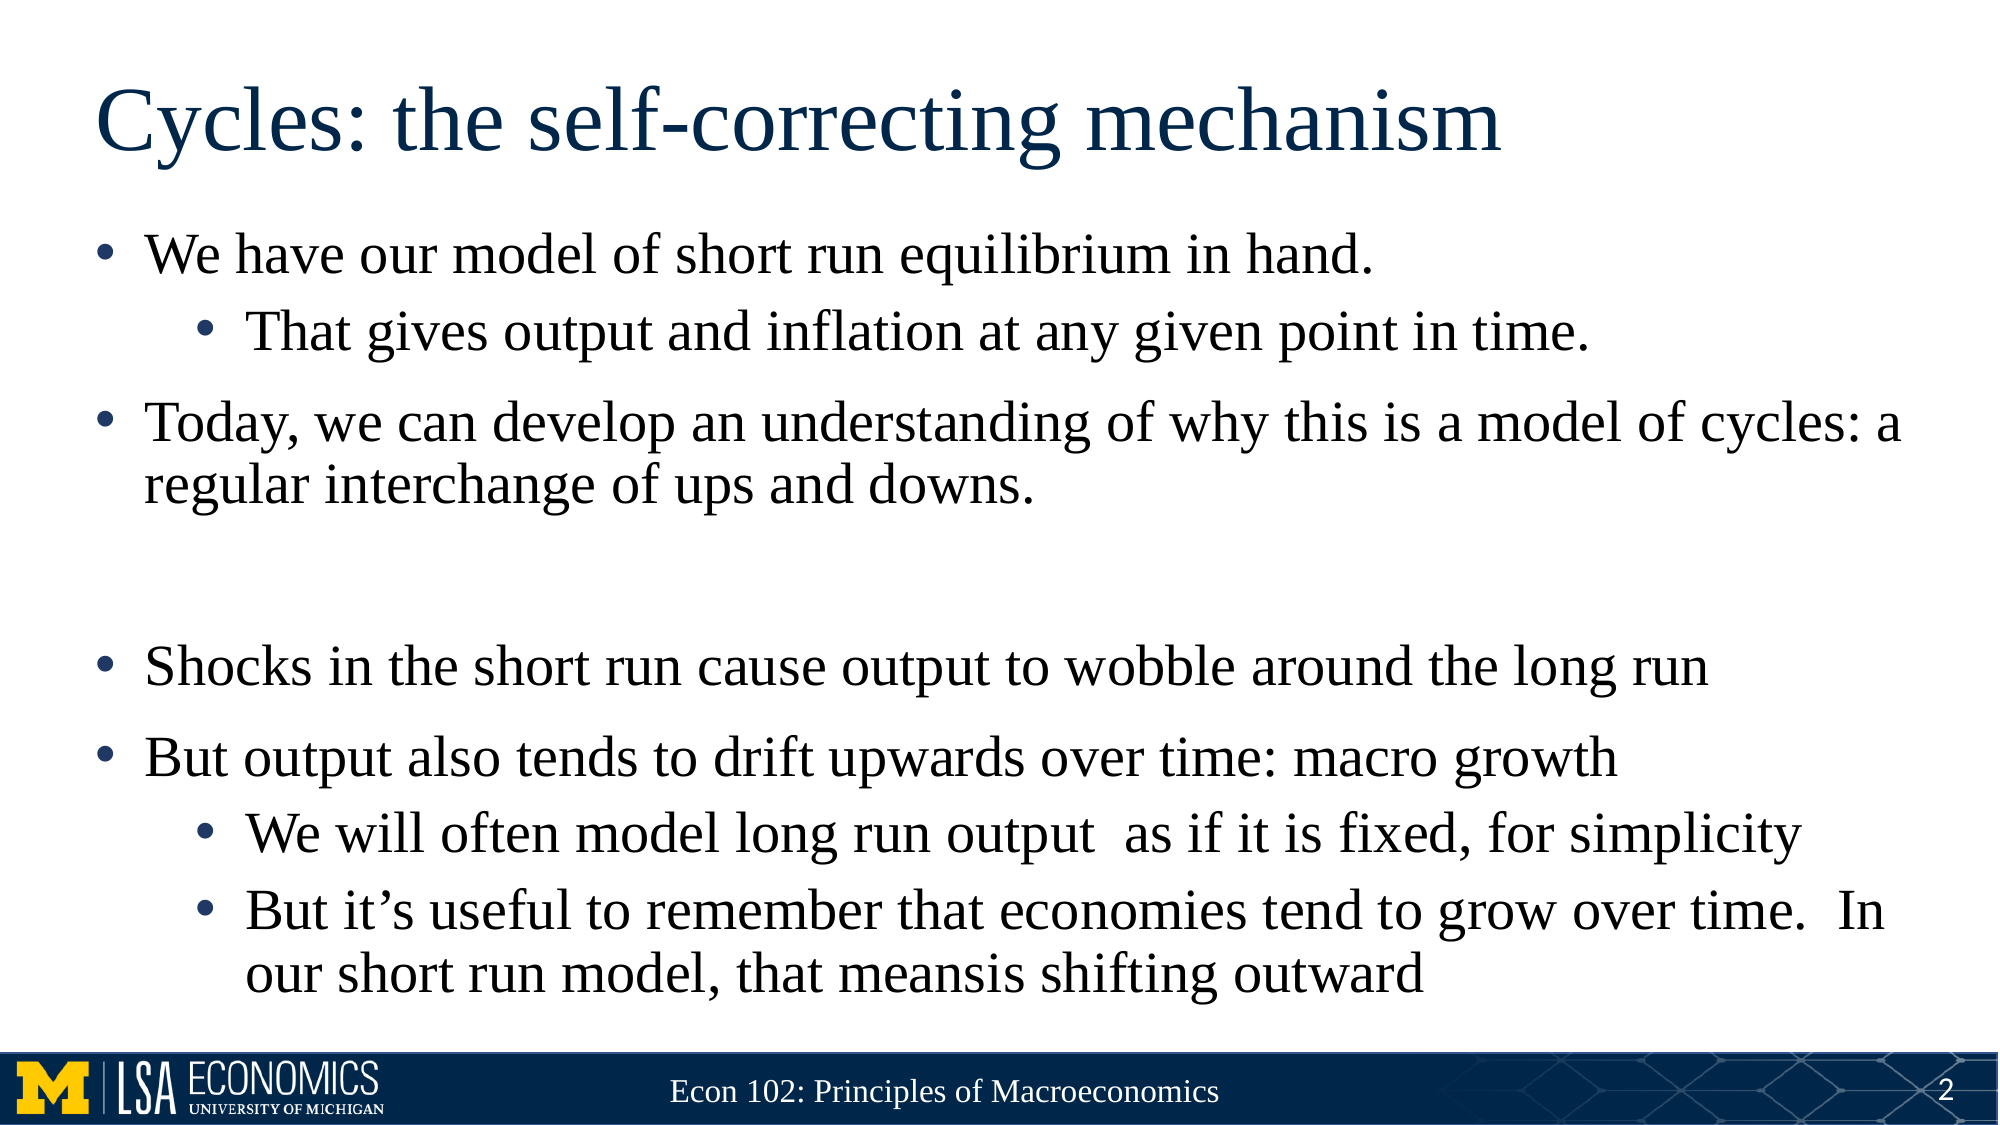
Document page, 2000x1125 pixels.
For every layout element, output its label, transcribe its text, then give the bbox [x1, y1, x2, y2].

slide_number 2 [1834, 1057, 1975, 1117]
footer Econ 102: Principles of Macroeconomics [607, 1059, 1283, 1120]
title Cycles: the self-correcting mechanism [75, 59, 1925, 182]
picture [16, 1060, 384, 1115]
picture [1363, 1052, 2000, 1125]
